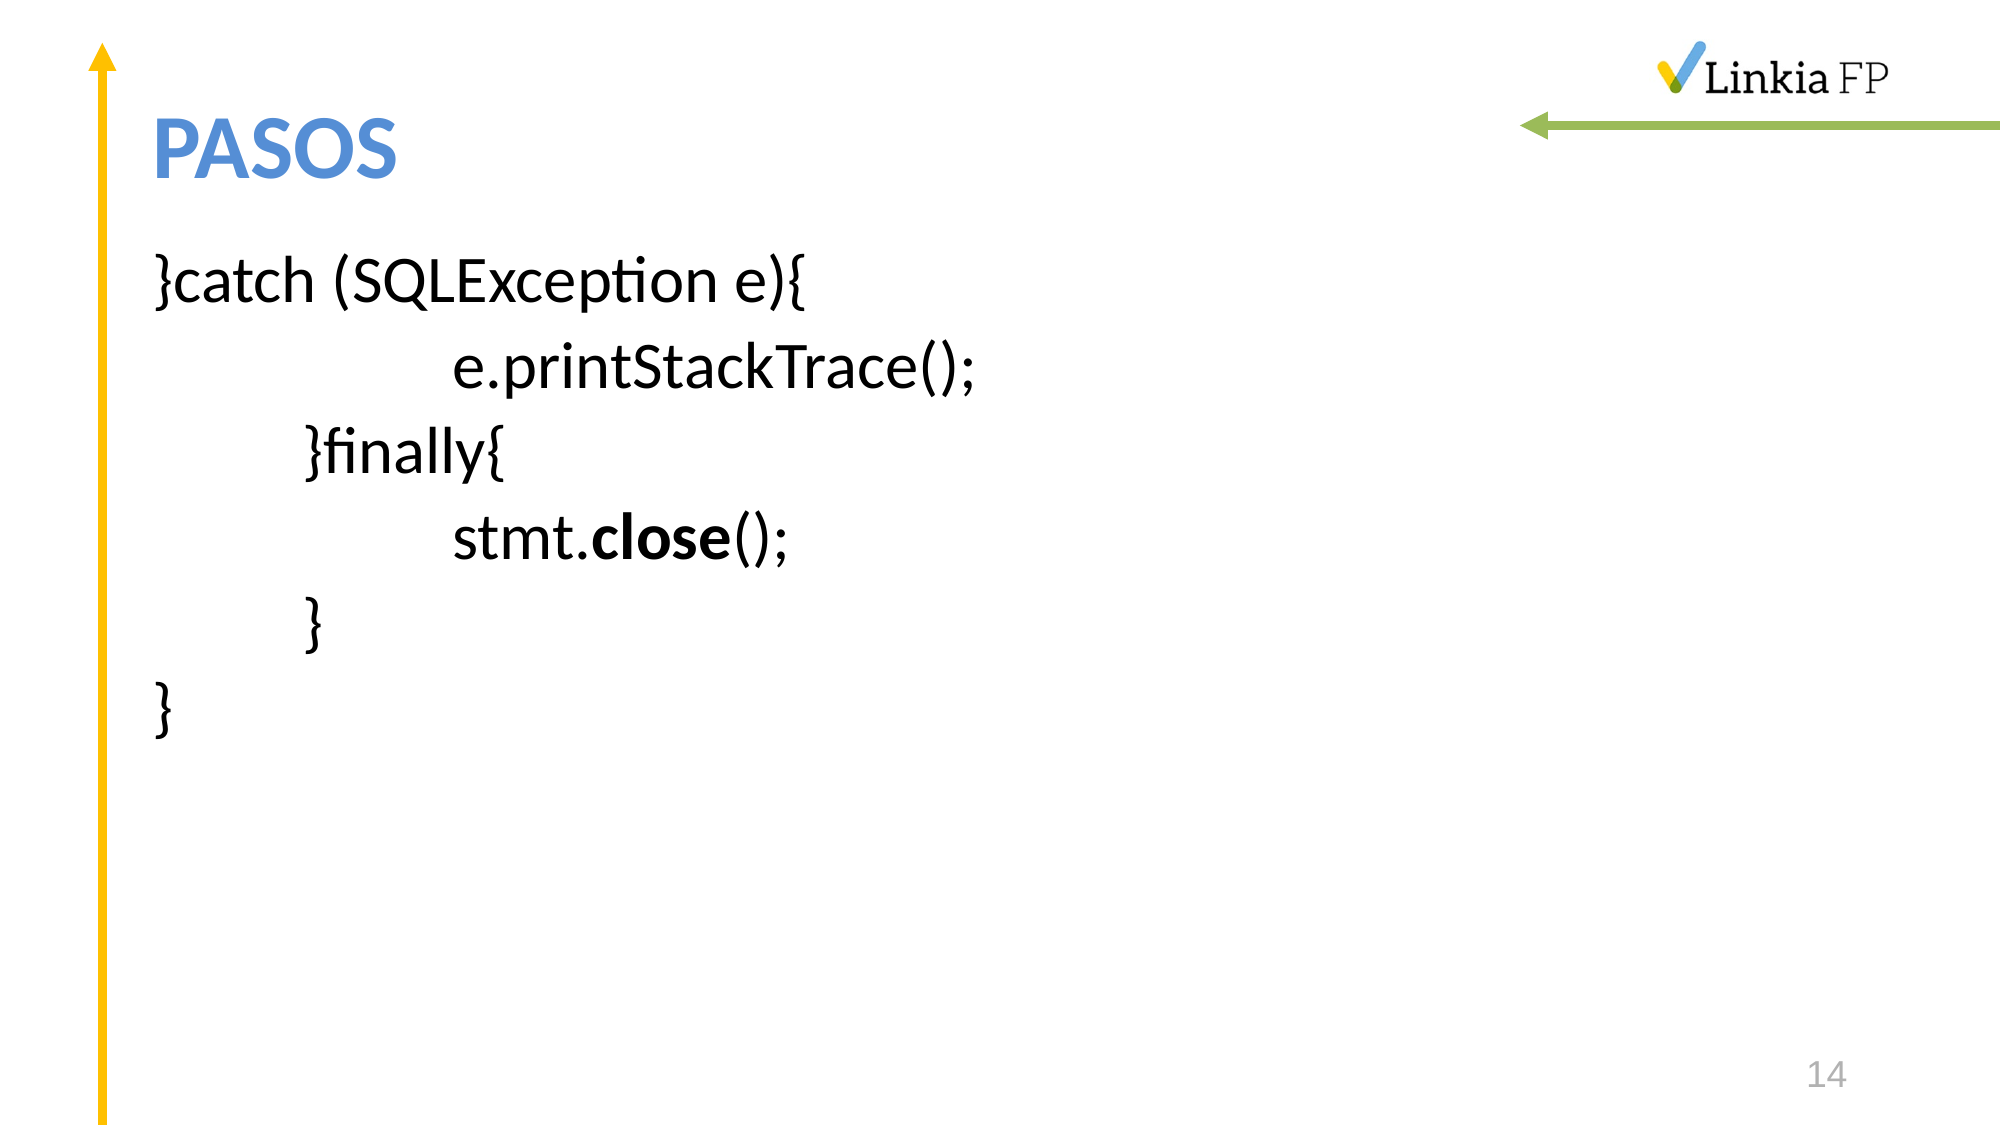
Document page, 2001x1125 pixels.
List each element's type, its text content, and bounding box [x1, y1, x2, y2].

slide_number 14 [1412, 1042, 1863, 1103]
title PASOS [137, 78, 1946, 207]
picture [1649, 39, 1900, 78]
text_box }catch (SQLException e){ e.printStackTrace(); }finally{ stmt.close(); } } [137, 223, 1886, 837]
